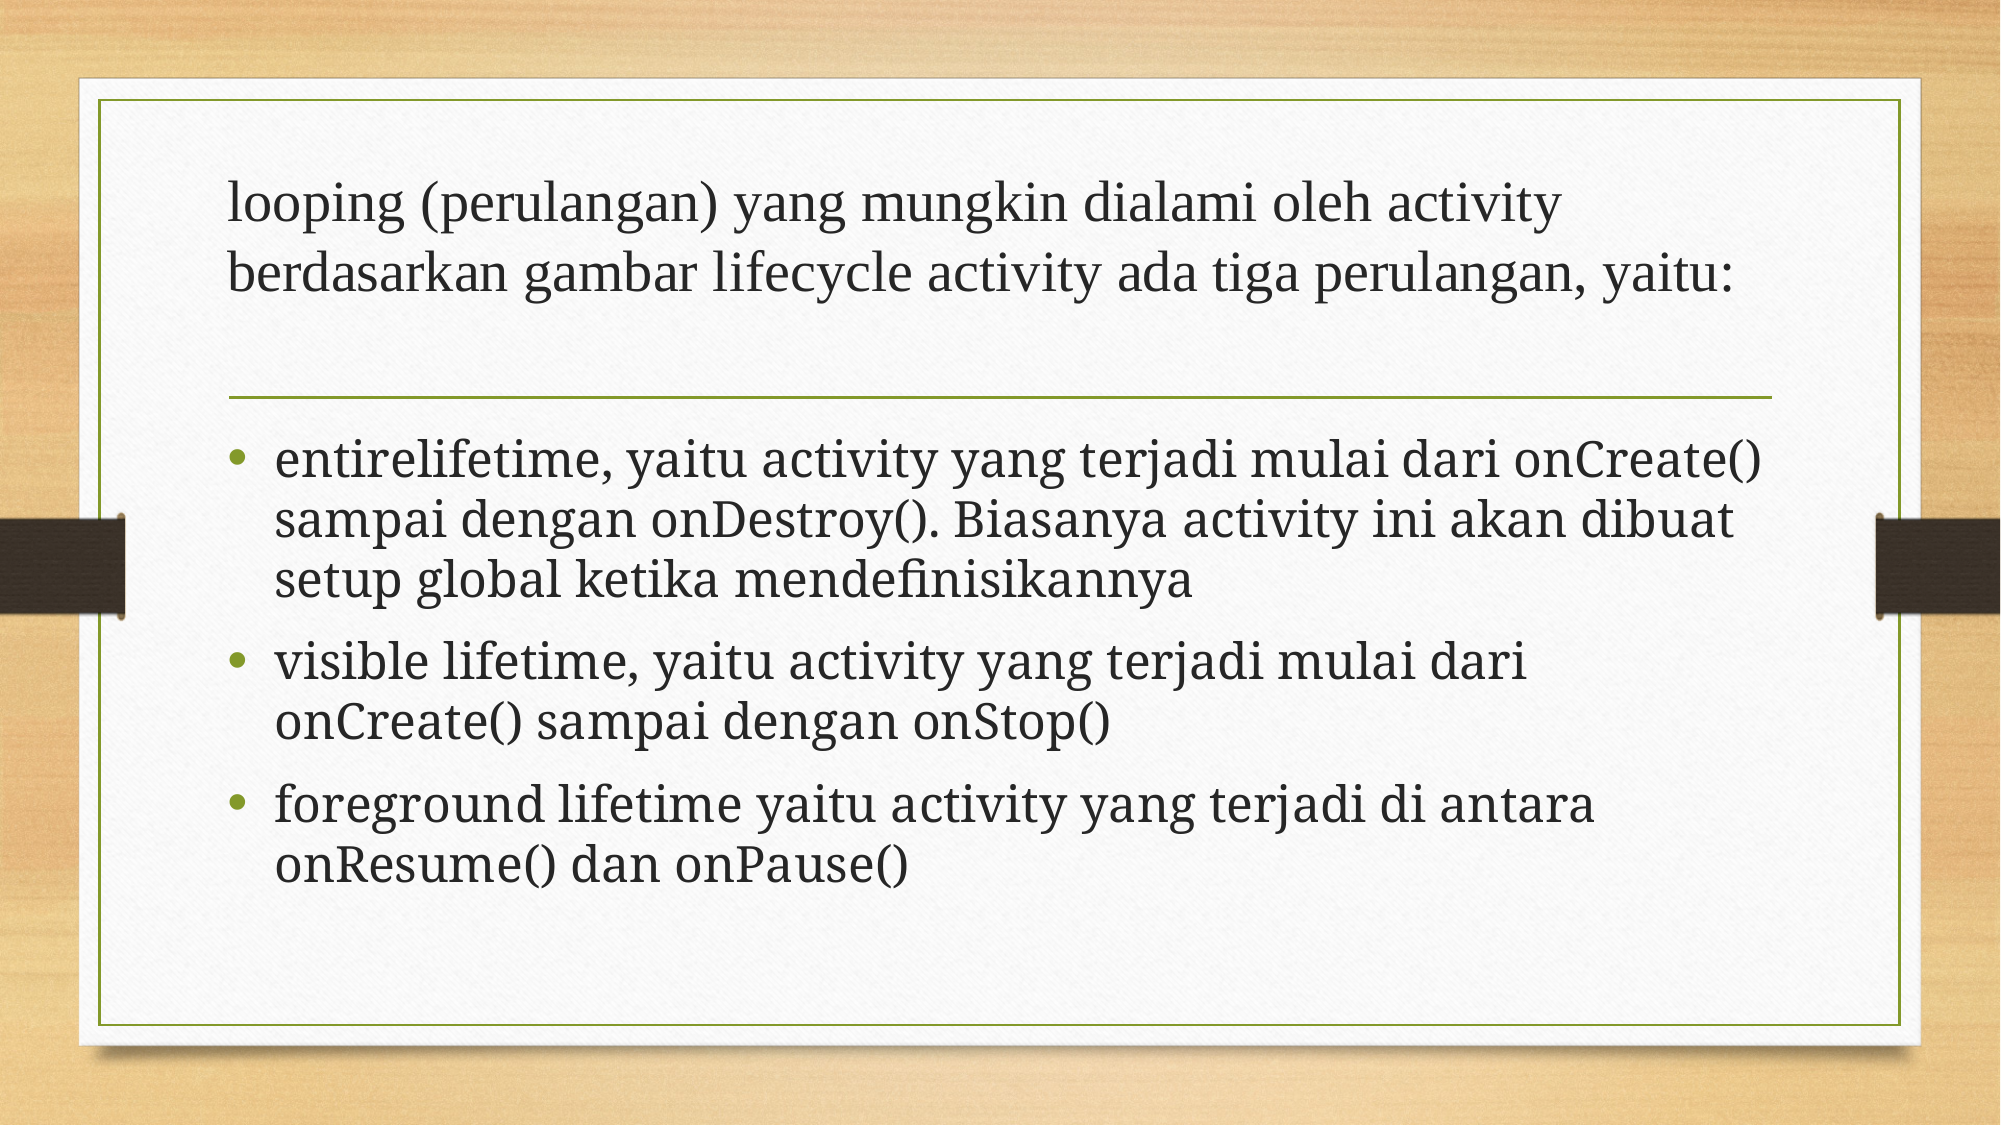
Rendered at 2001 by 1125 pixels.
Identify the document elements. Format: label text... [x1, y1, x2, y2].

list entirelifetime, yaitu activity yang terjadi mulai dari onCreate() sampai dengan onDestroy(). Biasanya activity ini akan dibuat setup global ketika mendefinisikannya visible lifetime, yaitu activity yang terjadi mulai dari onCreate() sampai dengan onStop() foreground lifetime yaitu activity yang terjadi di antara onResume() dan onPause() [212, 419, 1788, 964]
picture [0, 0, 2001, 1125]
title looping (perulangan) yang mungkin dialami oleh activity berdasarkan gambar lifecycle activity ada tiga perulangan, yaitu: [212, 161, 1788, 375]
